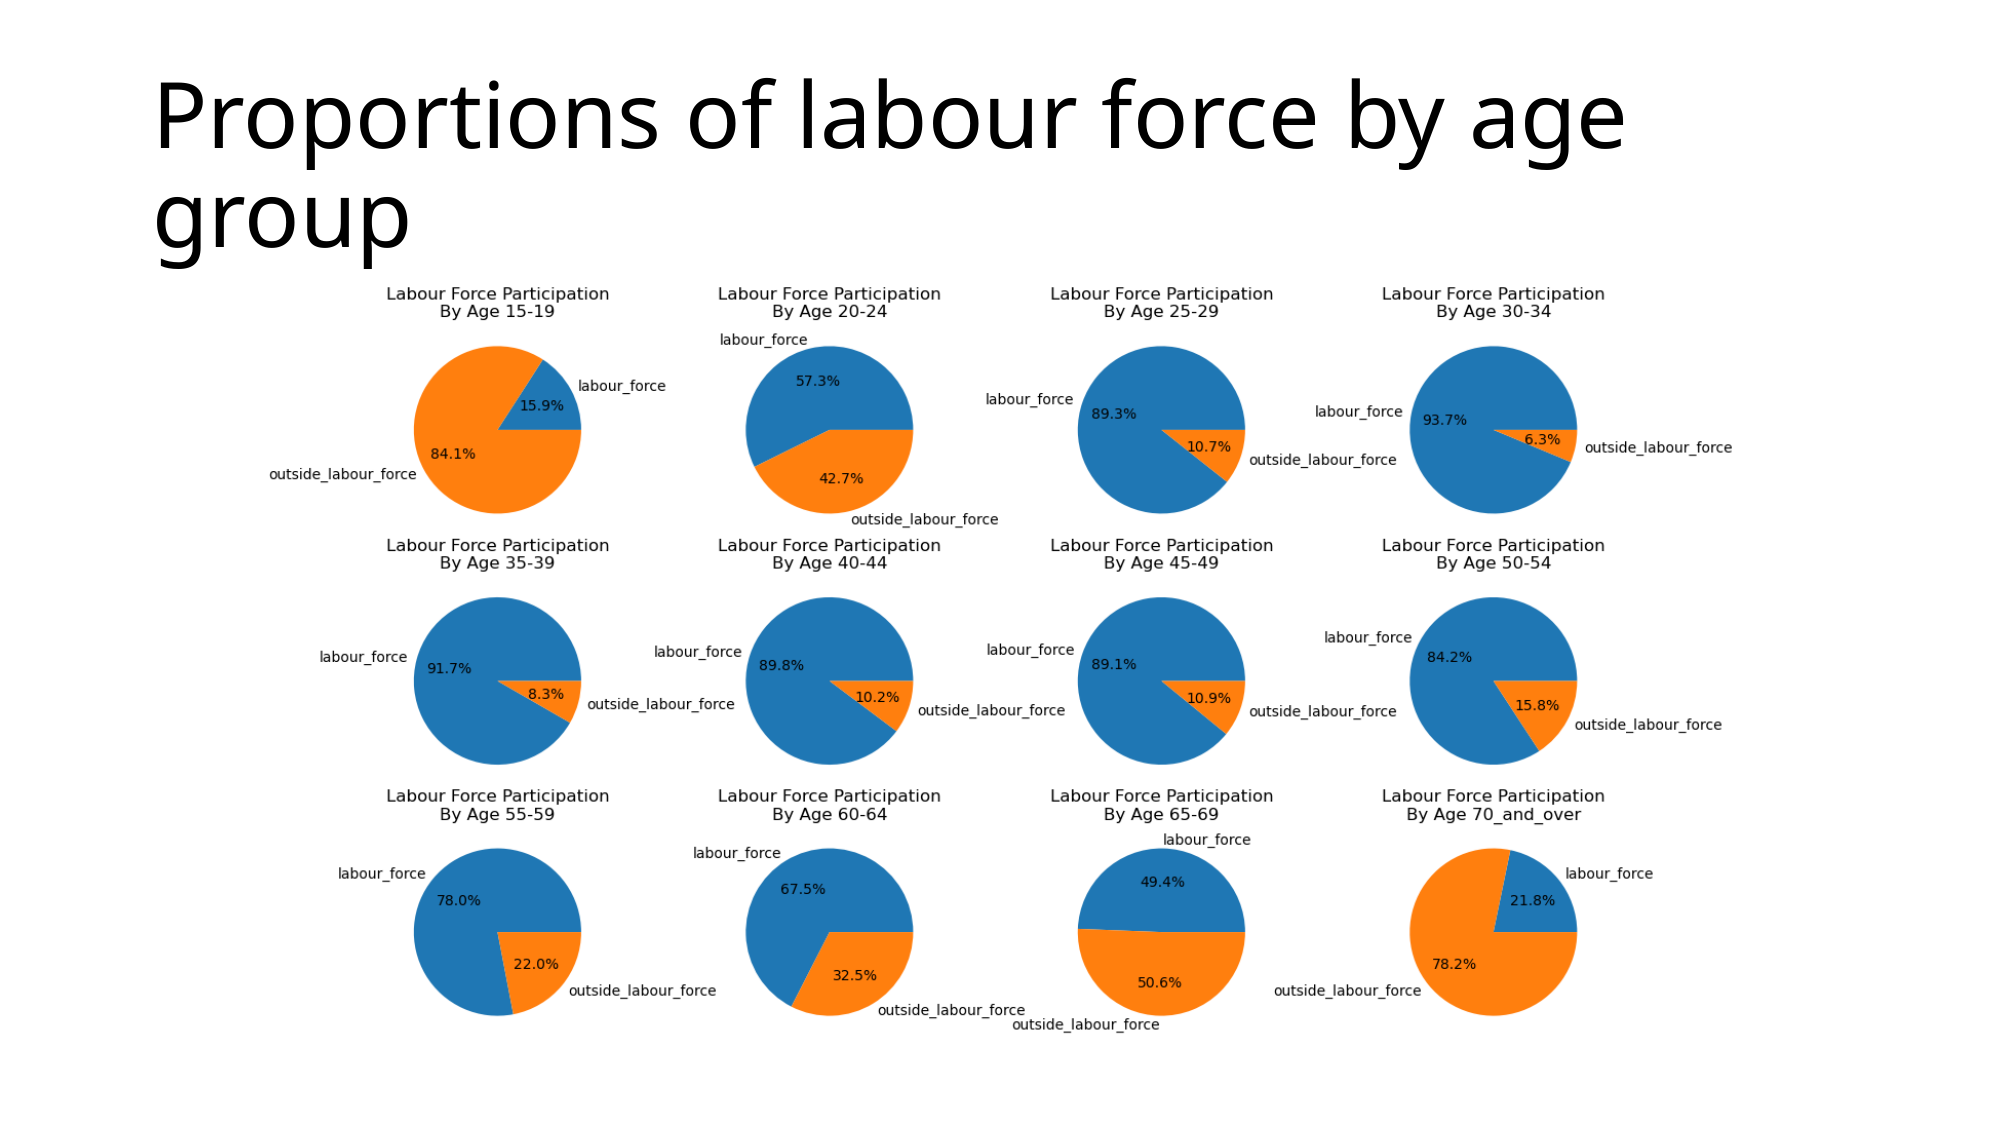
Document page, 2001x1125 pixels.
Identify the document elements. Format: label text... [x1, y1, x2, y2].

title Proportions of labour force by age group [137, 59, 1863, 278]
picture [258, 277, 1742, 1047]
